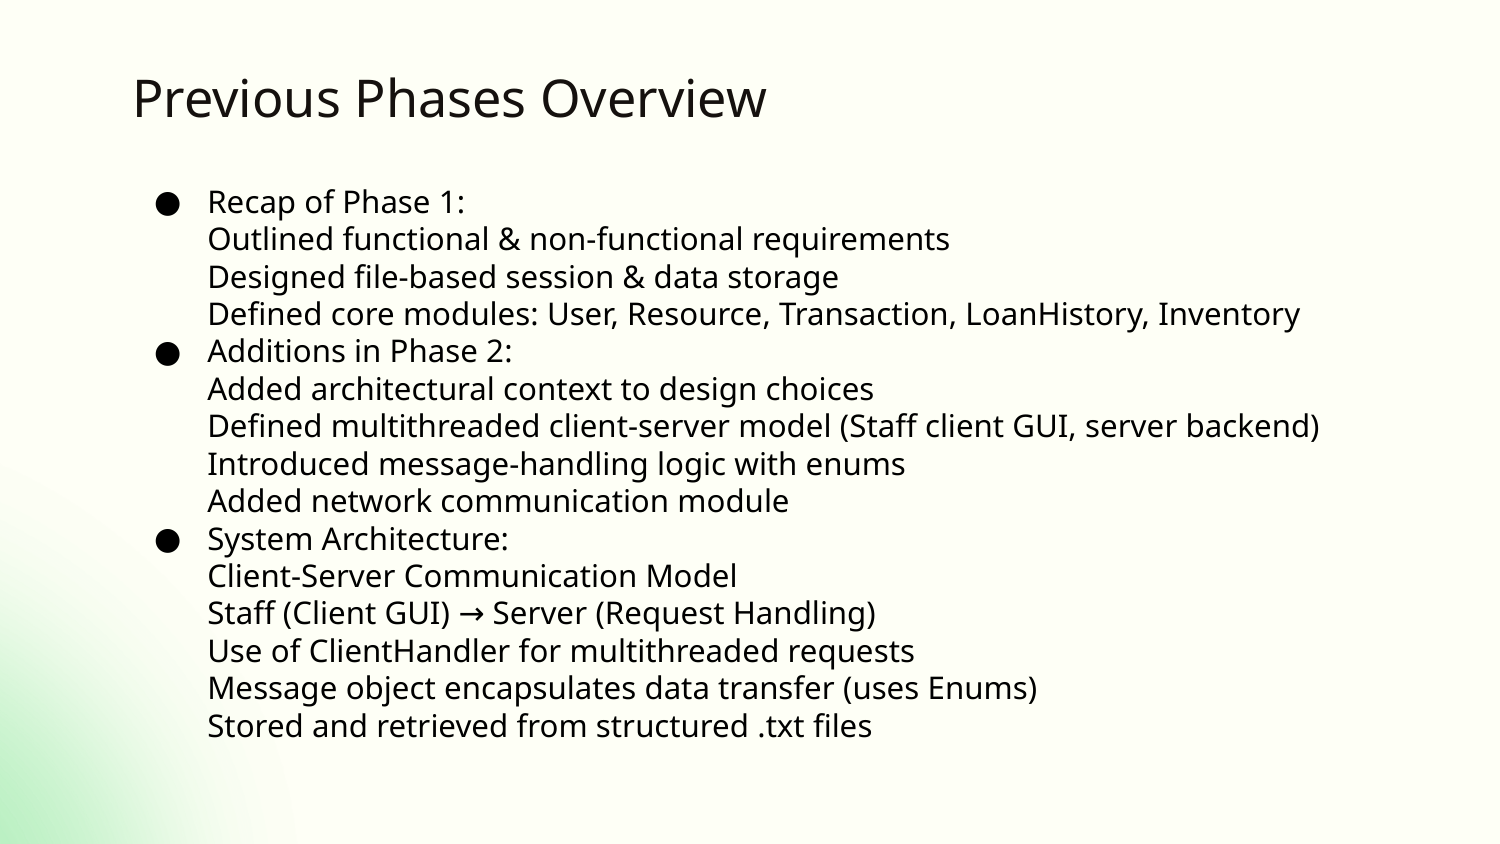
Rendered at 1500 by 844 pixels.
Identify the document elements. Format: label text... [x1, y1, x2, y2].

picture [0, 104, 673, 844]
subtitle Recap of Phase 1: Outlined functional & non-functional requirements Designed file-based session & data storage Defined core modules: User, Resource, Transaction, LoanHistory, Inventory Additions in Phase 2: Added architectural context to design choices Defined multithreaded client-server model (Staff client GUI, server backend) Introduced message-handling logic with enums Added network communication module System Architecture: Client-Server Communication Model Staff (Client GUI) → Server (Request Handling) Use of ClientHandler for multithreaded requests Message object encapsulates data transfer (uses Enums) Stored and retrieved from structured .txt files [117, 167, 1383, 660]
title Previous Phases Overview [117, 50, 1383, 141]
